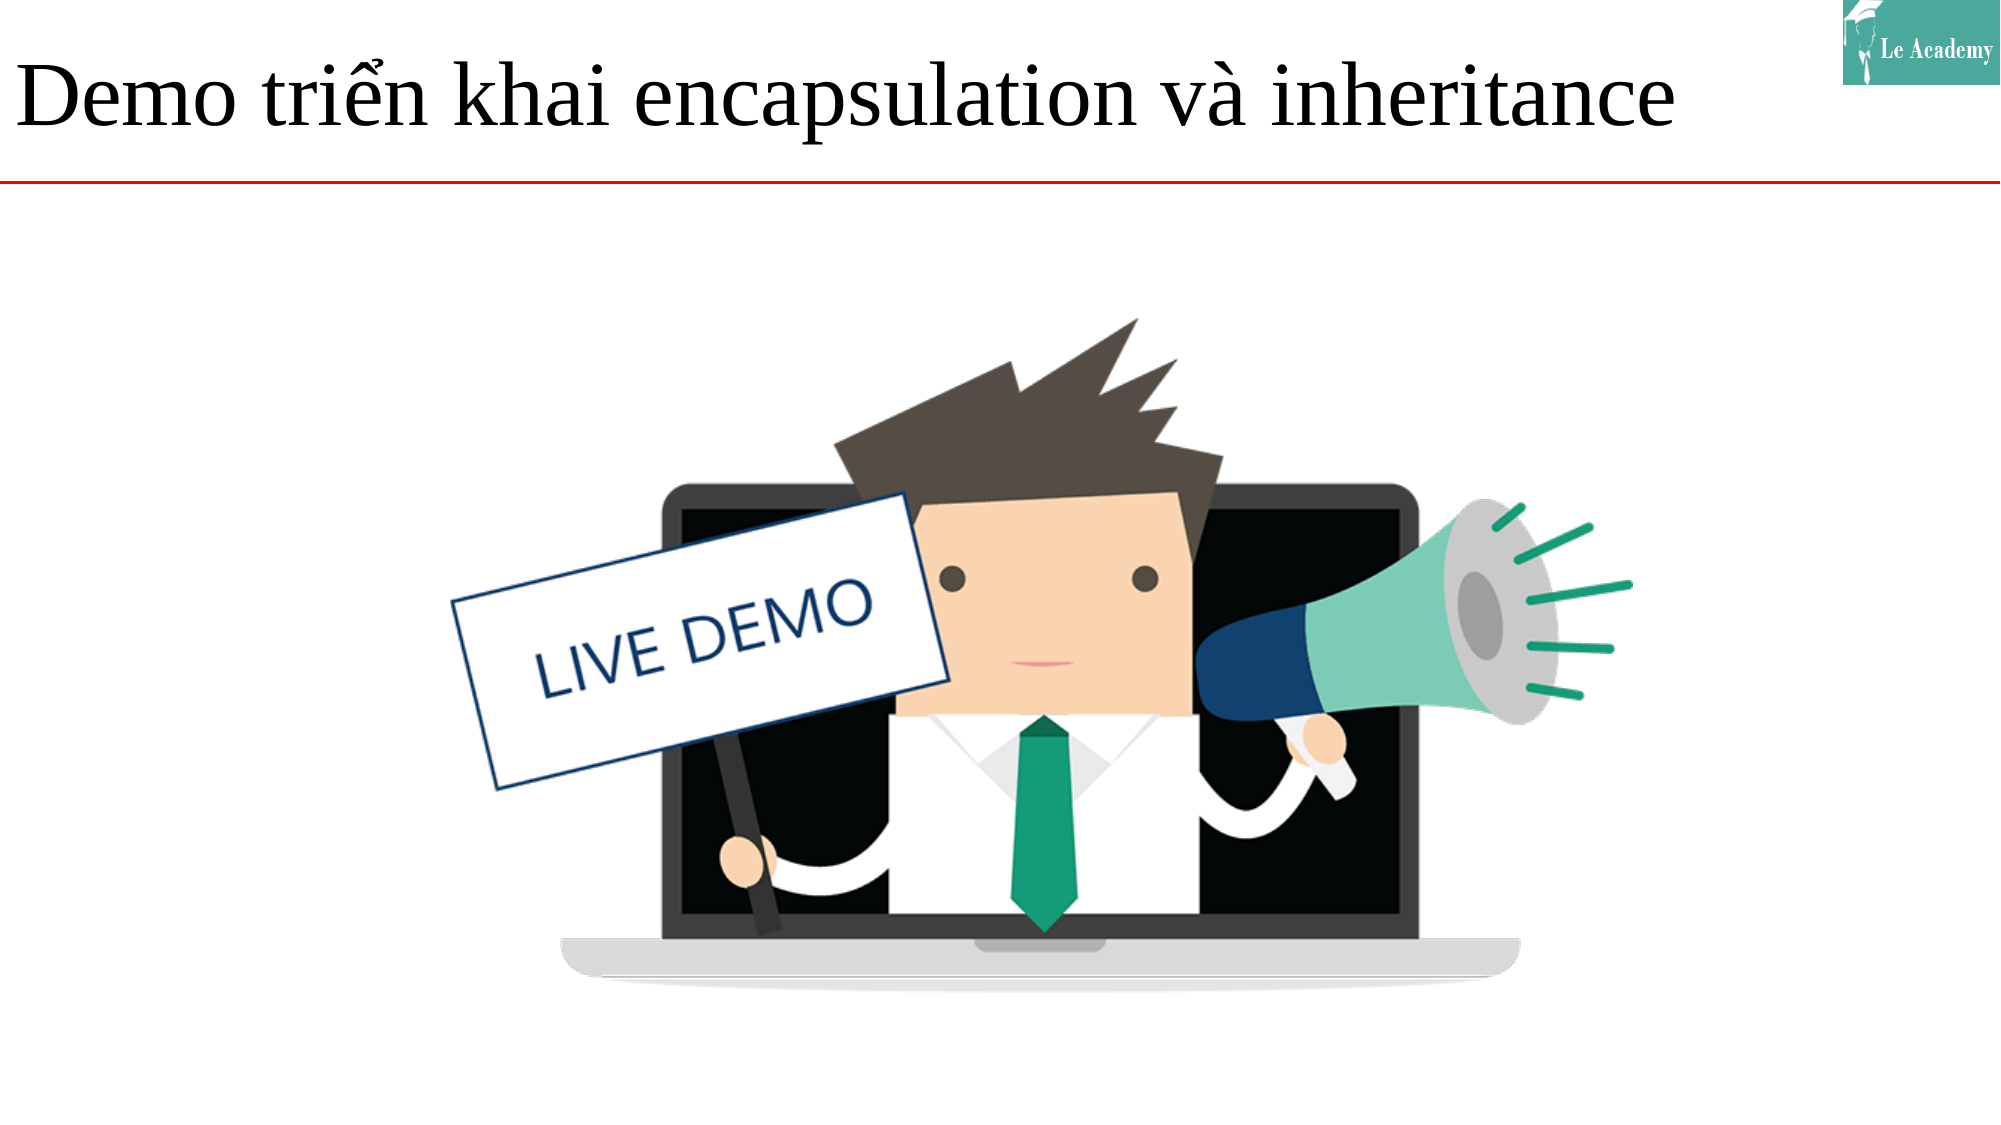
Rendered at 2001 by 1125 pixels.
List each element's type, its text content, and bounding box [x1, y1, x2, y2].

picture [450, 318, 1634, 993]
text_box Demo triển khai encapsulation và inheritance [0, 26, 1772, 153]
picture [1843, 0, 2000, 85]
